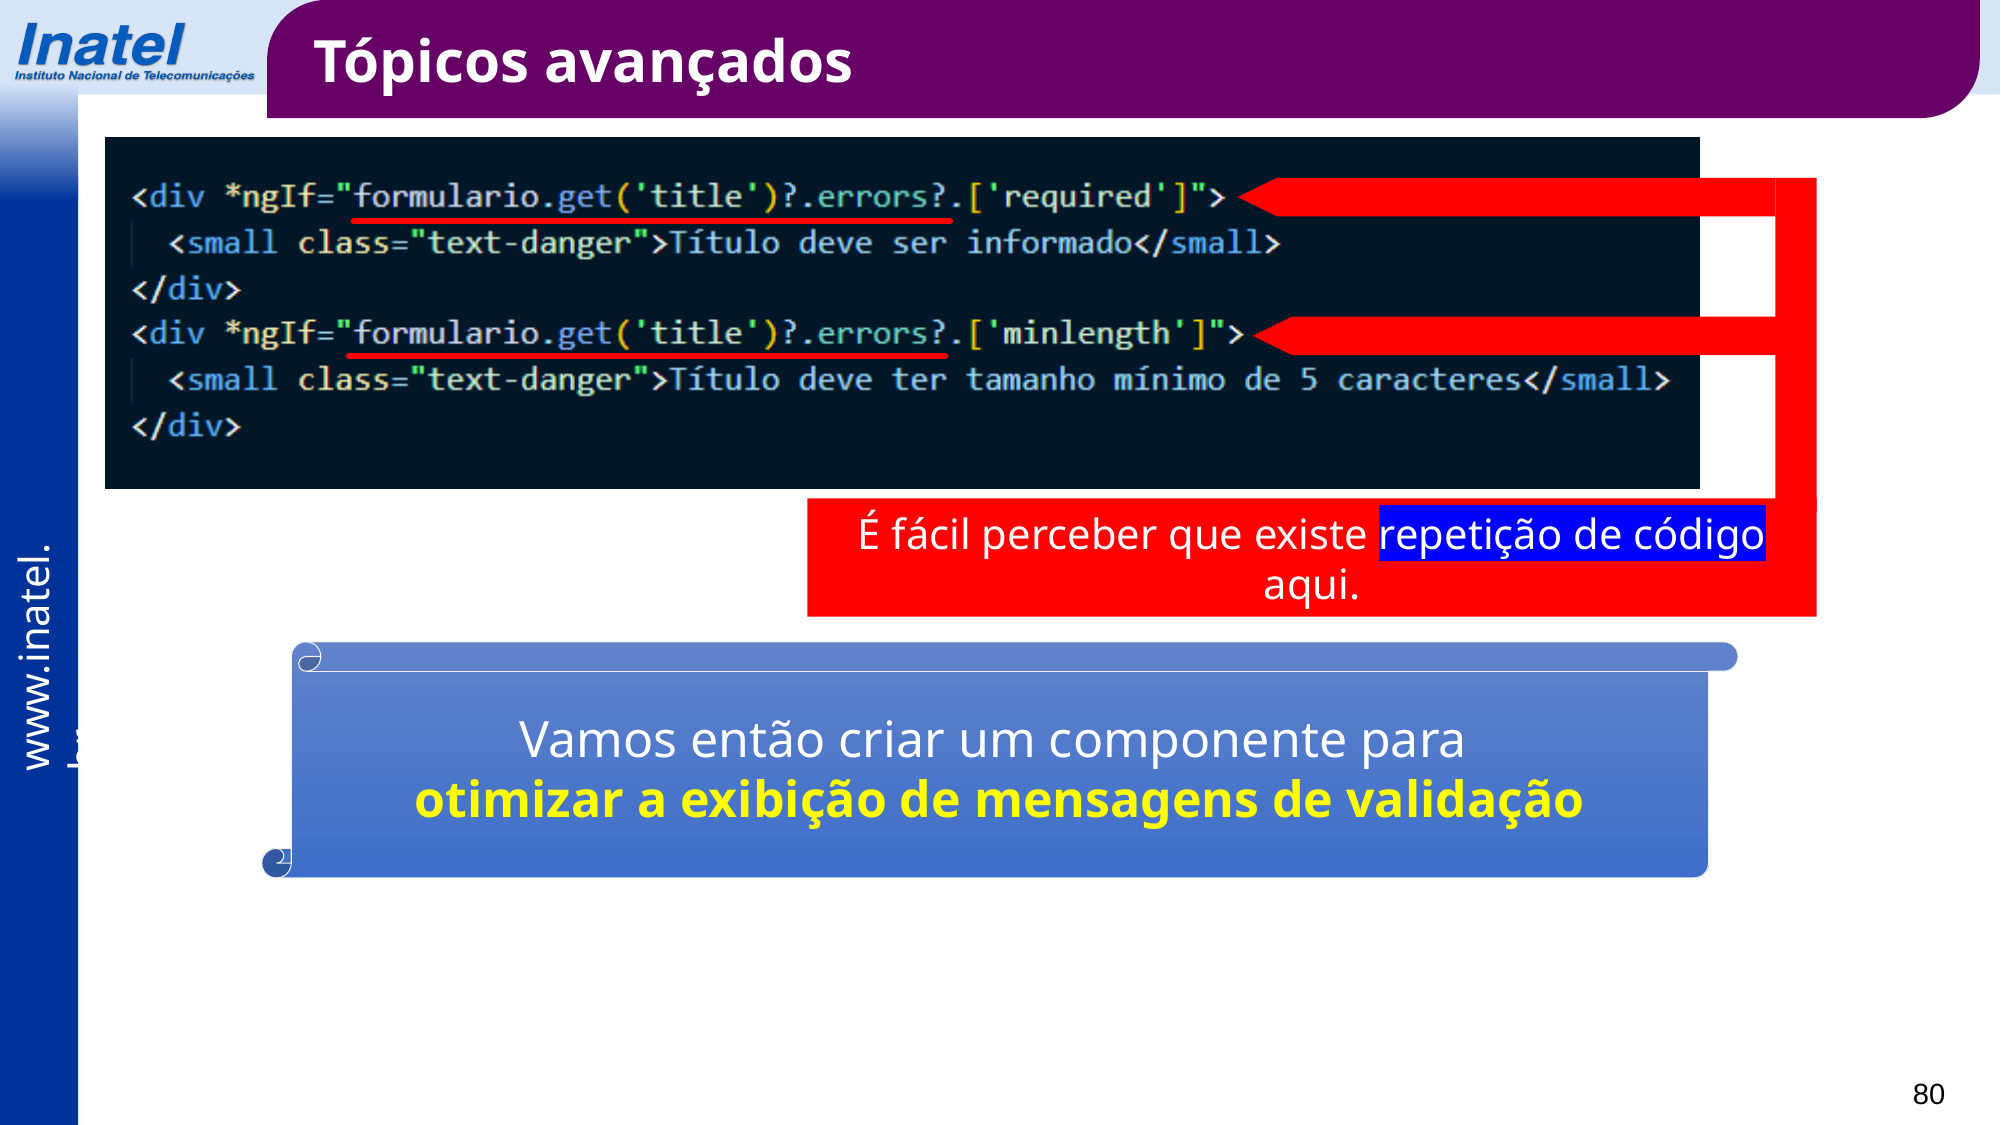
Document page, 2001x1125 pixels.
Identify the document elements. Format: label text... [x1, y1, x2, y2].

text_box Tópicos avançados [266, 0, 1981, 120]
picture [12, 20, 258, 85]
text_box [1700, 315, 1792, 357]
text_box Vamos então criar um componente para otimizar a exibição de mensagens de validação [261, 641, 1739, 879]
text_box [1774, 177, 1818, 513]
text_box [1700, 176, 1777, 218]
picture [105, 137, 1700, 489]
text_box É fácil perceber que existe repetição de código aqui. [806, 497, 1818, 618]
